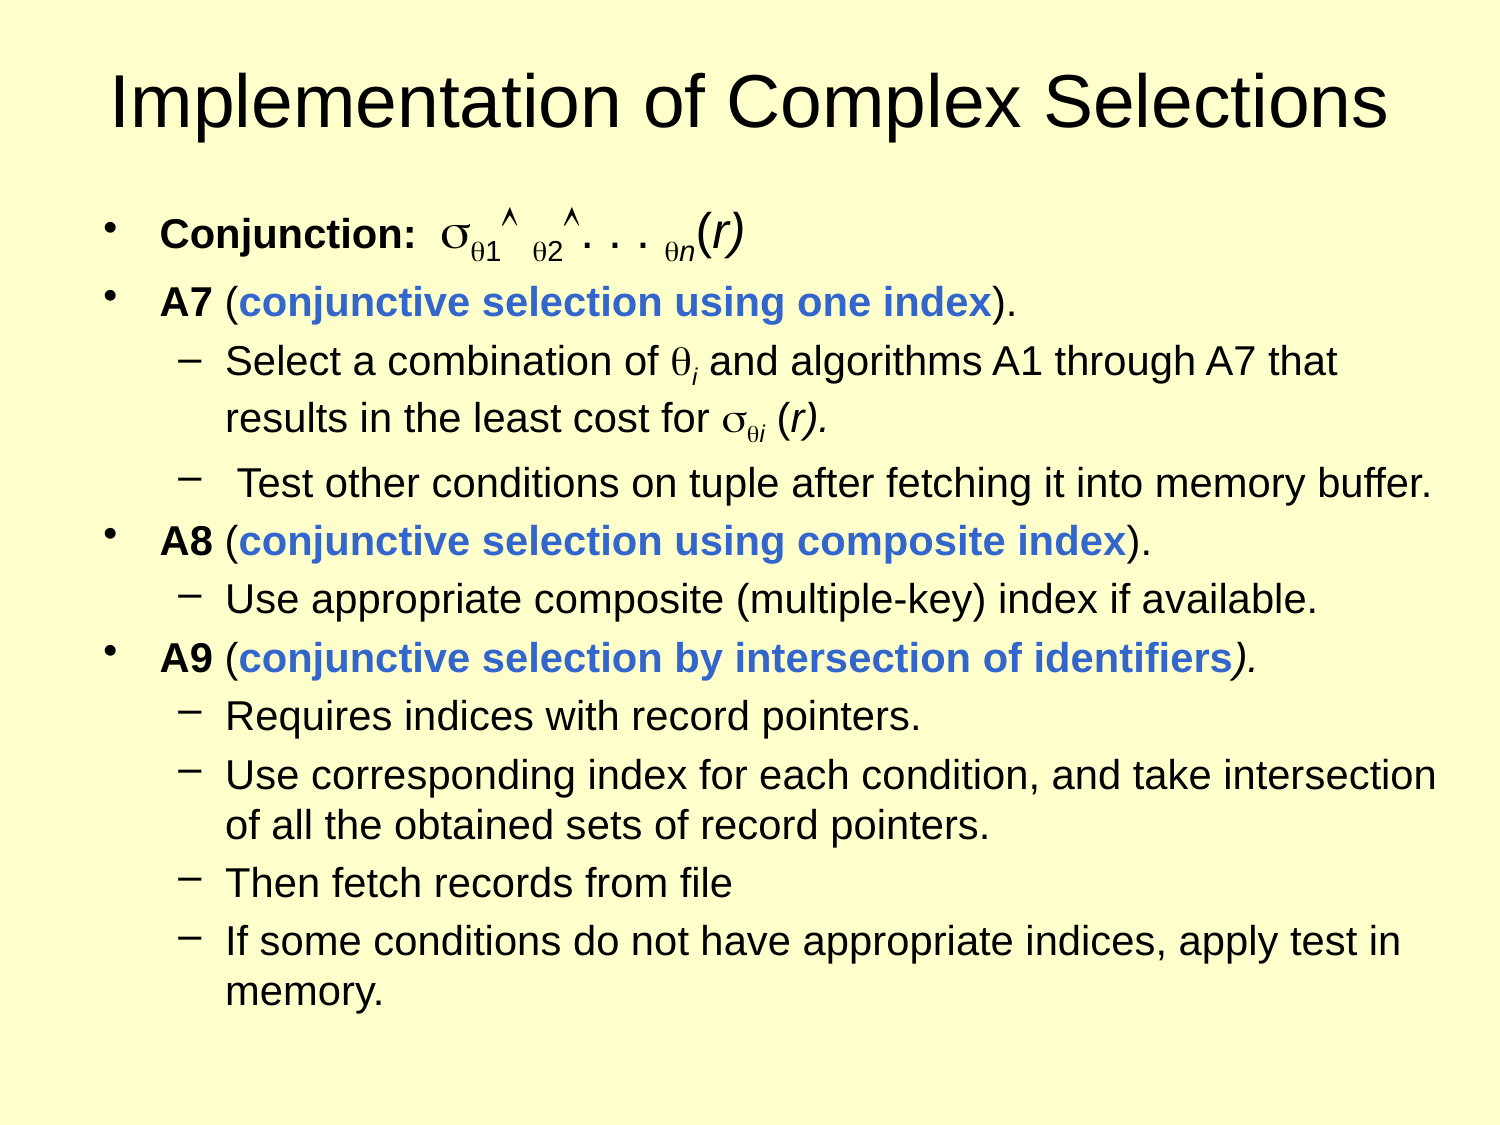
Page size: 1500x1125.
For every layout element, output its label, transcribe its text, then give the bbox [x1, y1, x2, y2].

title Implementation of Complex Selections [74, 44, 1426, 151]
list Conjunction: 1 2. . . n(r) A7 (conjunctive selection using one index). Select a combination of i and algorithms A1 through A7 that results in the least cost for i (r). Test other conditions on tuple after fetching it into memory buffer. A8 (conjunctive selection using composite index). Use appropriate composite (multiple-key) index if available. A9 (conjunctive selection by intersection of identifiers). Requires indices with record pointers. Use corresponding index for each condition, and take intersection of all the obtained sets of record pointers. Then fetch records from file If some conditions do not have appropriate indices, apply test in memory. [88, 190, 1466, 1017]
